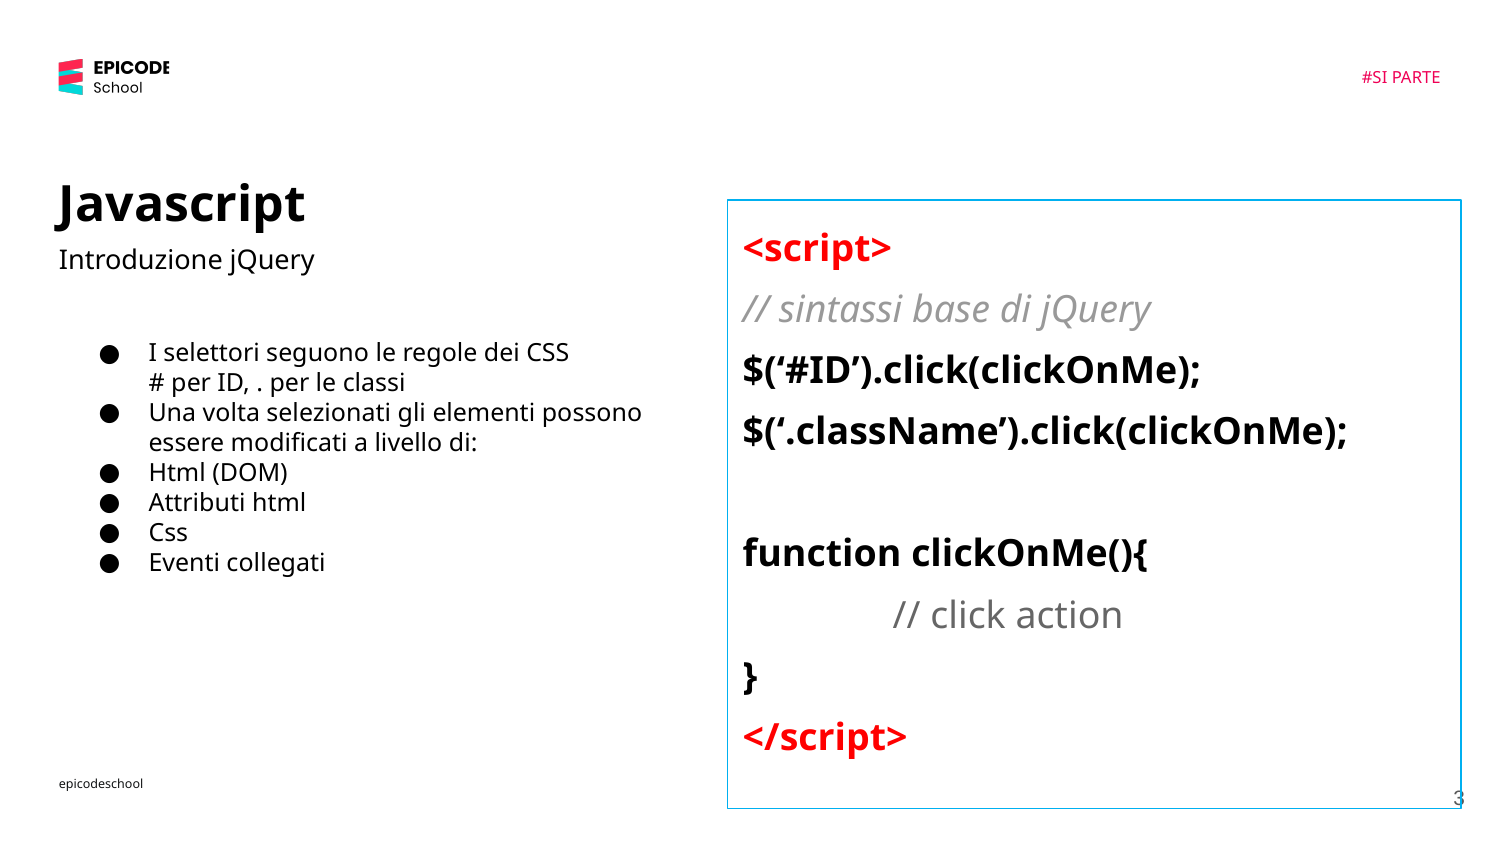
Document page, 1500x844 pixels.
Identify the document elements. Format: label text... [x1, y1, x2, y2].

text_box I selettori seguono le regole dei CSS # per ID, . per le classi Una volta selezionati gli elementi possono essere modificati a livello di: Html (DOM) Attributi html Css Eventi collegati [58, 321, 706, 765]
text_box #SI PARTE [1096, 59, 1441, 95]
text_box Introduzione jQuery [59, 240, 727, 276]
picture [58, 58, 170, 95]
text_box epicodeschool [59, 770, 169, 792]
text_box <script> // sintassi base di jQuery $(‘#ID’).click(clickOnMe); $(‘.className’).click(clickOnMe); function clickOnMe(){ // click action } </script> [727, 199, 1461, 809]
slide_number ‹#› [1389, 764, 1480, 830]
text_box Javascript [59, 162, 602, 240]
